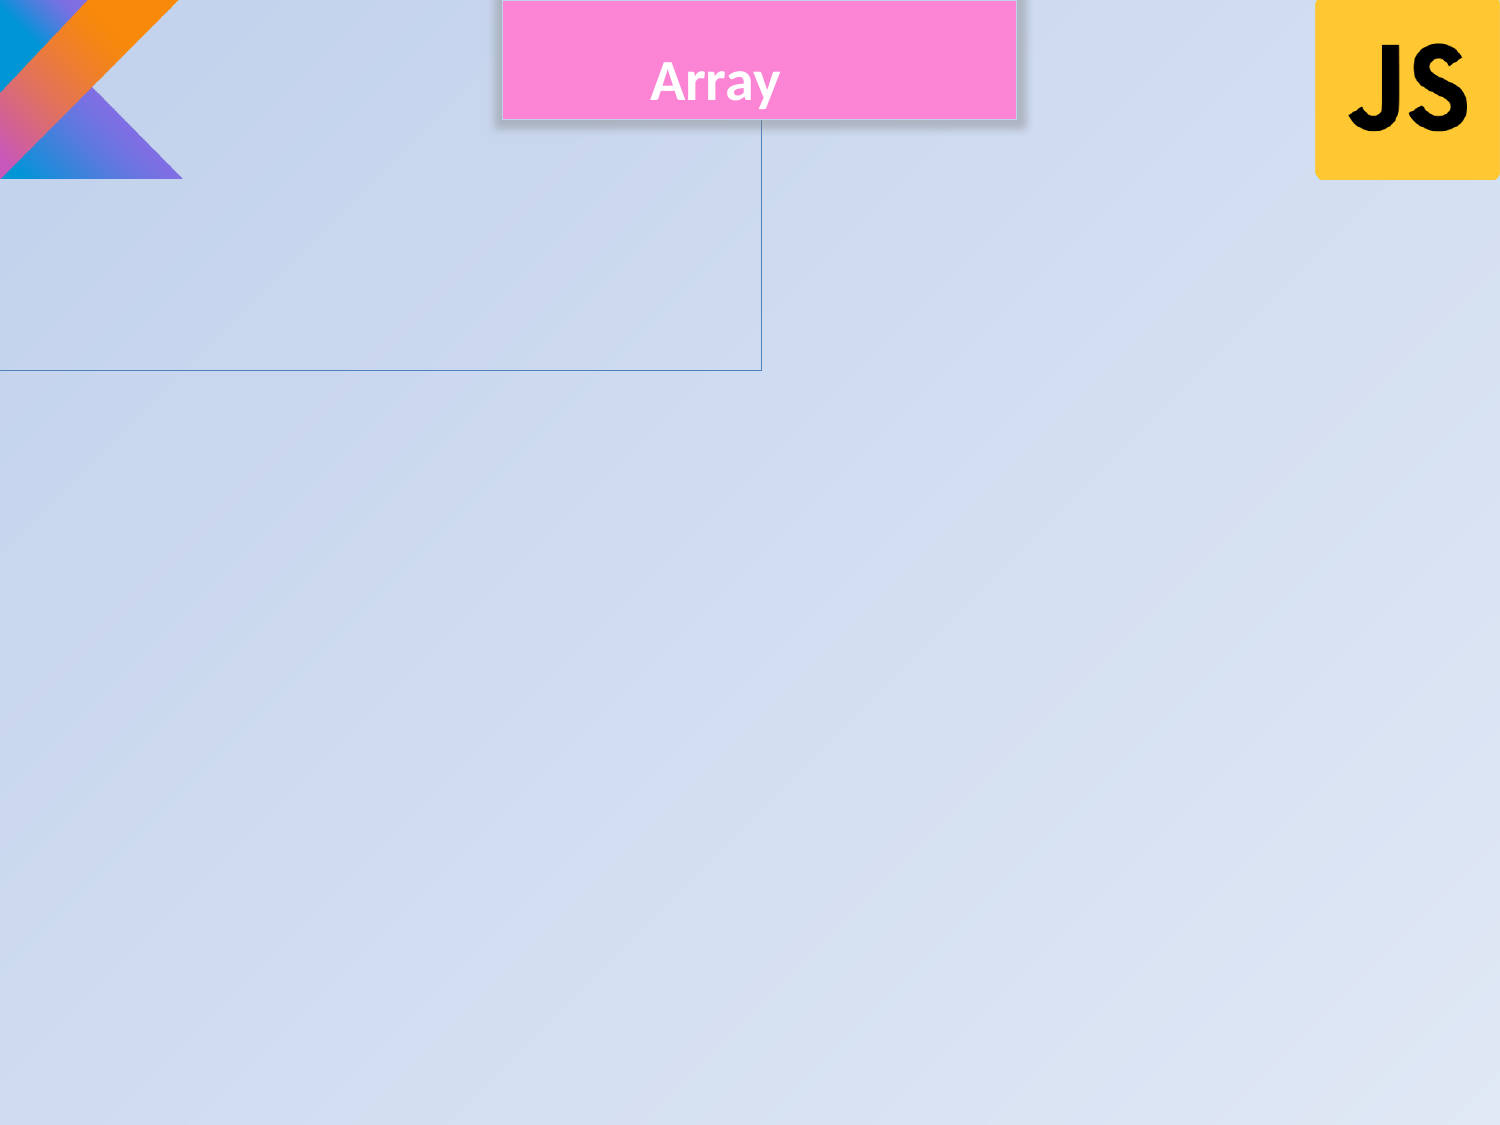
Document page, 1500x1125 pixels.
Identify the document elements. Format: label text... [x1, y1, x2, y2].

text_box Array [502, 0, 1017, 120]
text_box [759, 0, 1498, 519]
text_box [0, 0, 759, 371]
picture [0, 0, 184, 179]
picture [1314, 0, 1500, 180]
